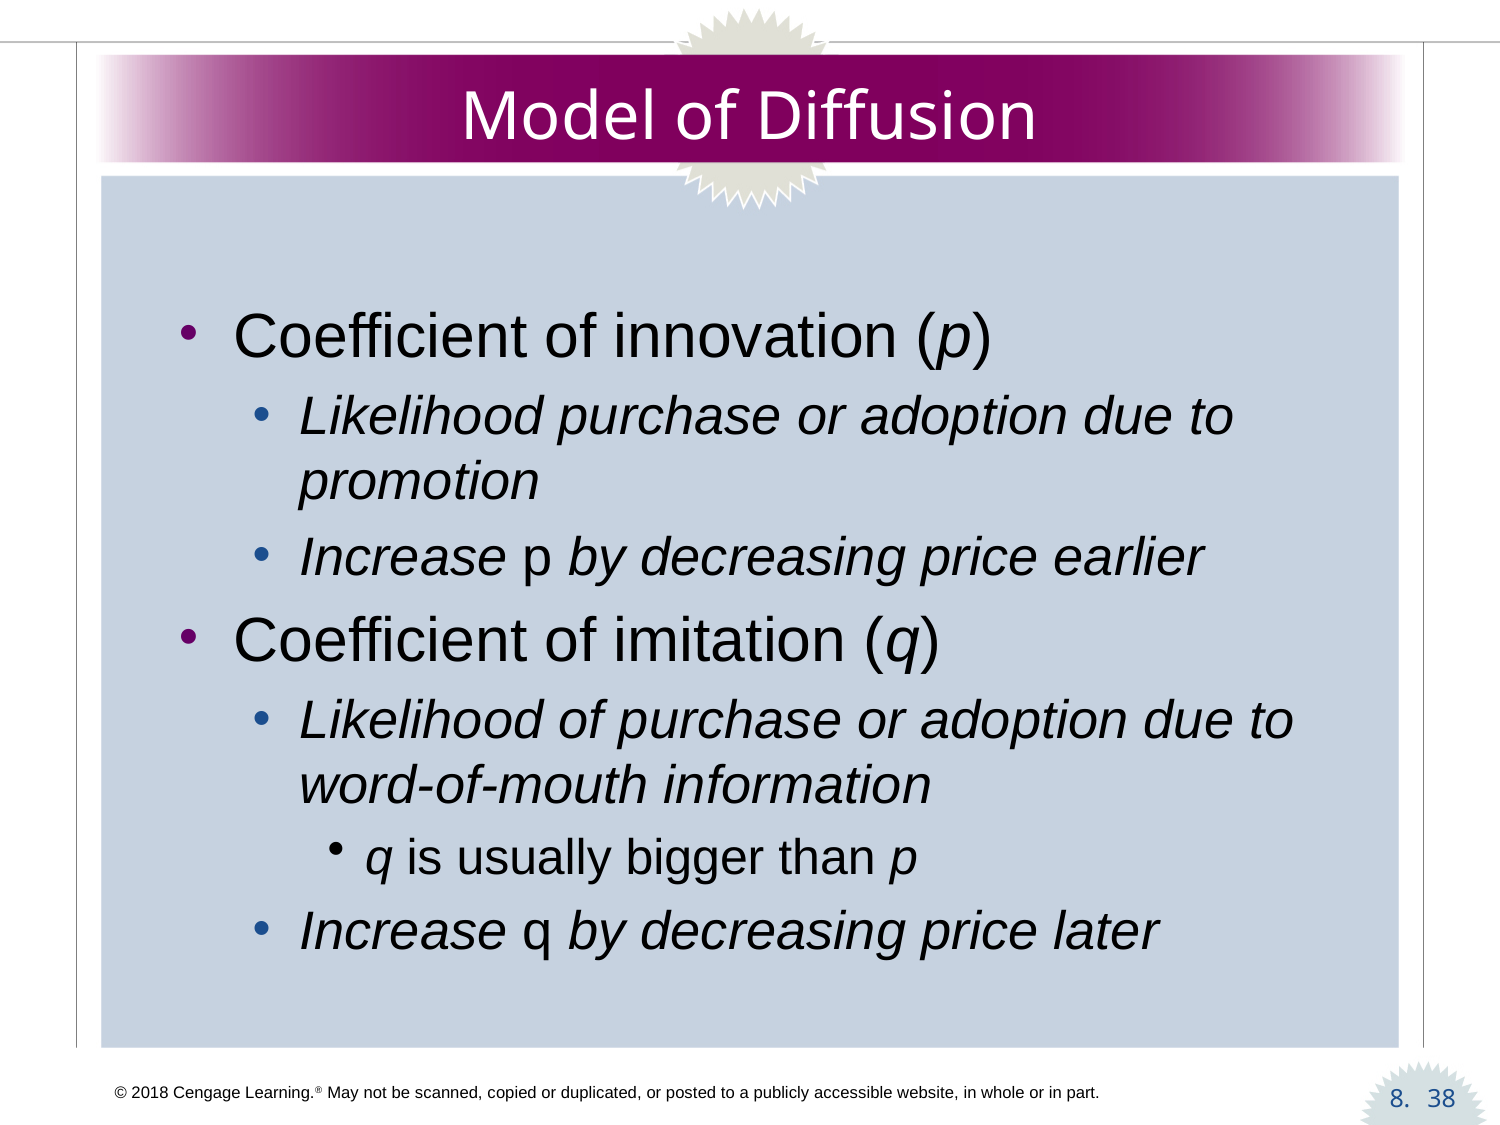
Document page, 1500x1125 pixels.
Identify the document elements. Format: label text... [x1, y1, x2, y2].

slide_number 38 [1412, 1074, 1476, 1125]
title Model of Diffusion [99, 62, 1401, 163]
list Coefficient of innovation (p) Likelihood purchase or adoption due to promotion Increase p by decreasing price earlier Coefficient of imitation (q) Likelihood of purchase or adoption due to word-of-mouth information q is usually bigger than p Increase q by decreasing price later [162, 287, 1388, 1001]
picture [0, 0, 1500, 1125]
